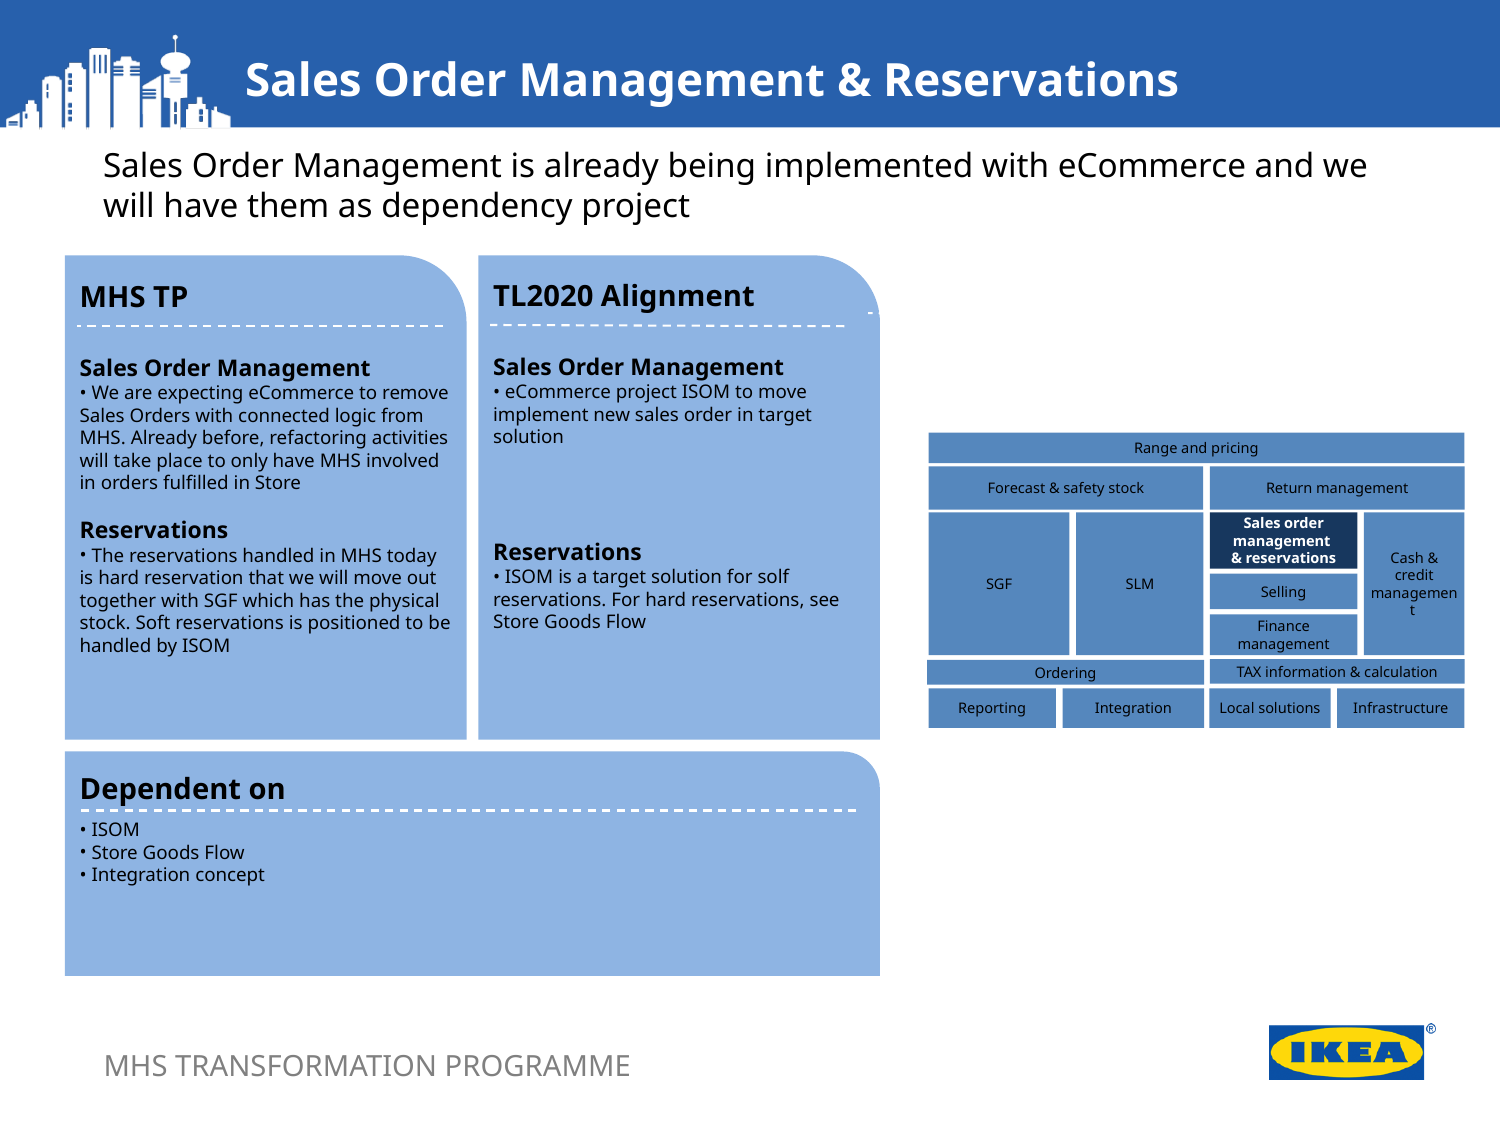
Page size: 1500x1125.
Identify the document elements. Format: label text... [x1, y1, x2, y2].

text_box [62, 749, 883, 978]
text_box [926, 432, 1465, 729]
text_box [476, 253, 883, 742]
picture [1269, 1023, 1436, 1080]
text_box TL2020 Alignment Sales Order Management eCommerce project ISOM to move implement new sales order in target solution Reservations ISOM is a target solution for solf reservations. For hard reservations, see Store Goods Flow [478, 270, 880, 663]
text_box Dependent on ISOM Store Goods Flow Integration concept [64, 763, 880, 948]
text_box MHS TP Sales Order Management We are expecting eCommerce to remove Sales Orders with connected logic from MHS. Already before, refactoring activities will take place to only have MHS involved in orders fulfilled in Store Reservations The reservations handled in MHS today is hard reservation that we will move out together with SGF which has the physical stock. Soft reservations is positioned to be handled by ISOM [64, 271, 467, 686]
picture [6, 34, 231, 130]
list Sales Order Management & Reservations [230, 42, 1412, 126]
text_box [62, 253, 469, 742]
text_box Sales Order Management is already being implemented with eCommerce and we will have them as dependency project [88, 137, 1439, 220]
